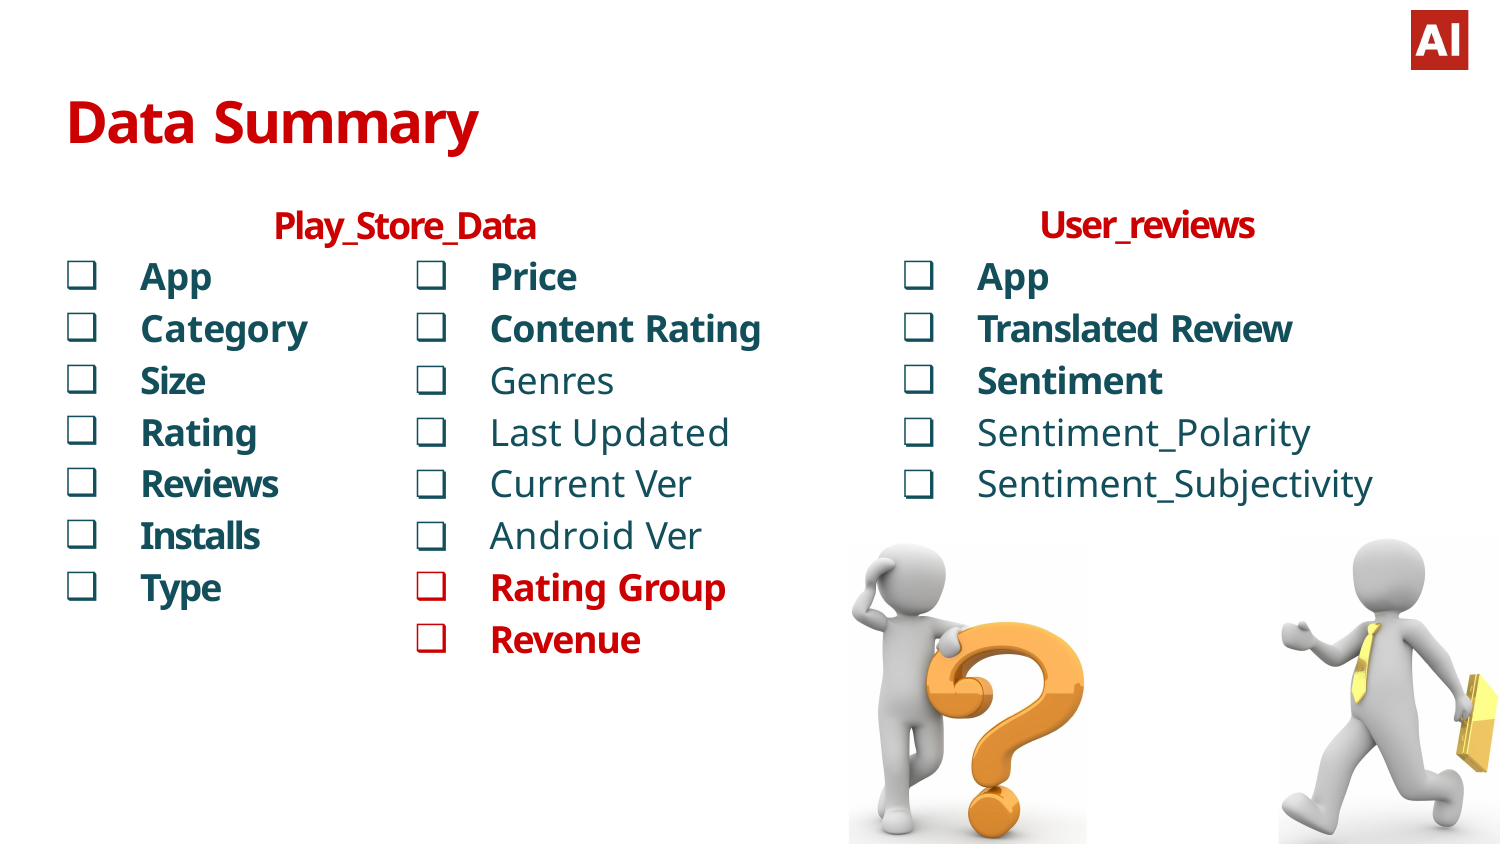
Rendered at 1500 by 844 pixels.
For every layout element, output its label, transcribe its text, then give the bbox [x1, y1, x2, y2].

text_box App Category Size Rating Reviews Installs Type [63, 244, 323, 609]
picture [1411, 10, 1469, 70]
text_box Play_Store_Data [271, 199, 595, 247]
title Data Summary [63, 82, 526, 226]
text_box User_reviews App Translated Review Sentiment Sentiment_Polarity Sentiment_Subjectivity [900, 192, 1419, 506]
text_box Price Content Rating Genres Last Updated Current Ver Android Ver Rating Group Revenue [412, 244, 792, 661]
text_box [848, 542, 1087, 844]
text_box [1278, 537, 1500, 844]
